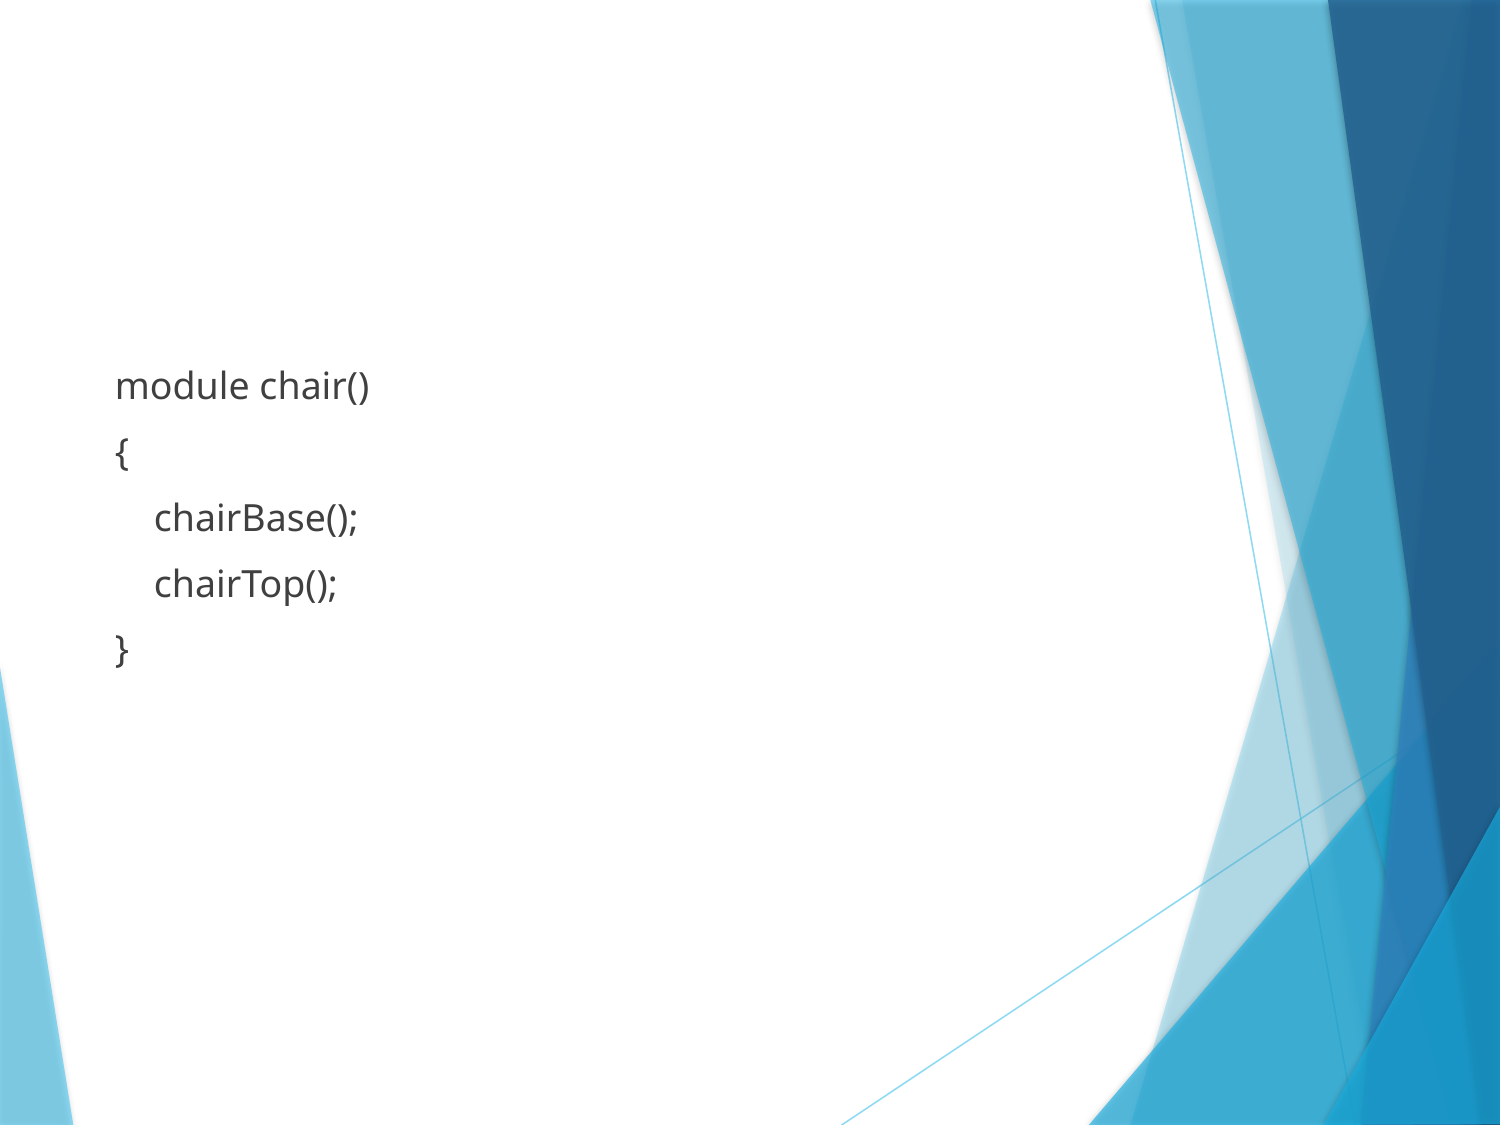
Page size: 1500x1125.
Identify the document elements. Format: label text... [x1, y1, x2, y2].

list module chair() { chairBase(); chairTop(); } [99, 354, 1142, 992]
